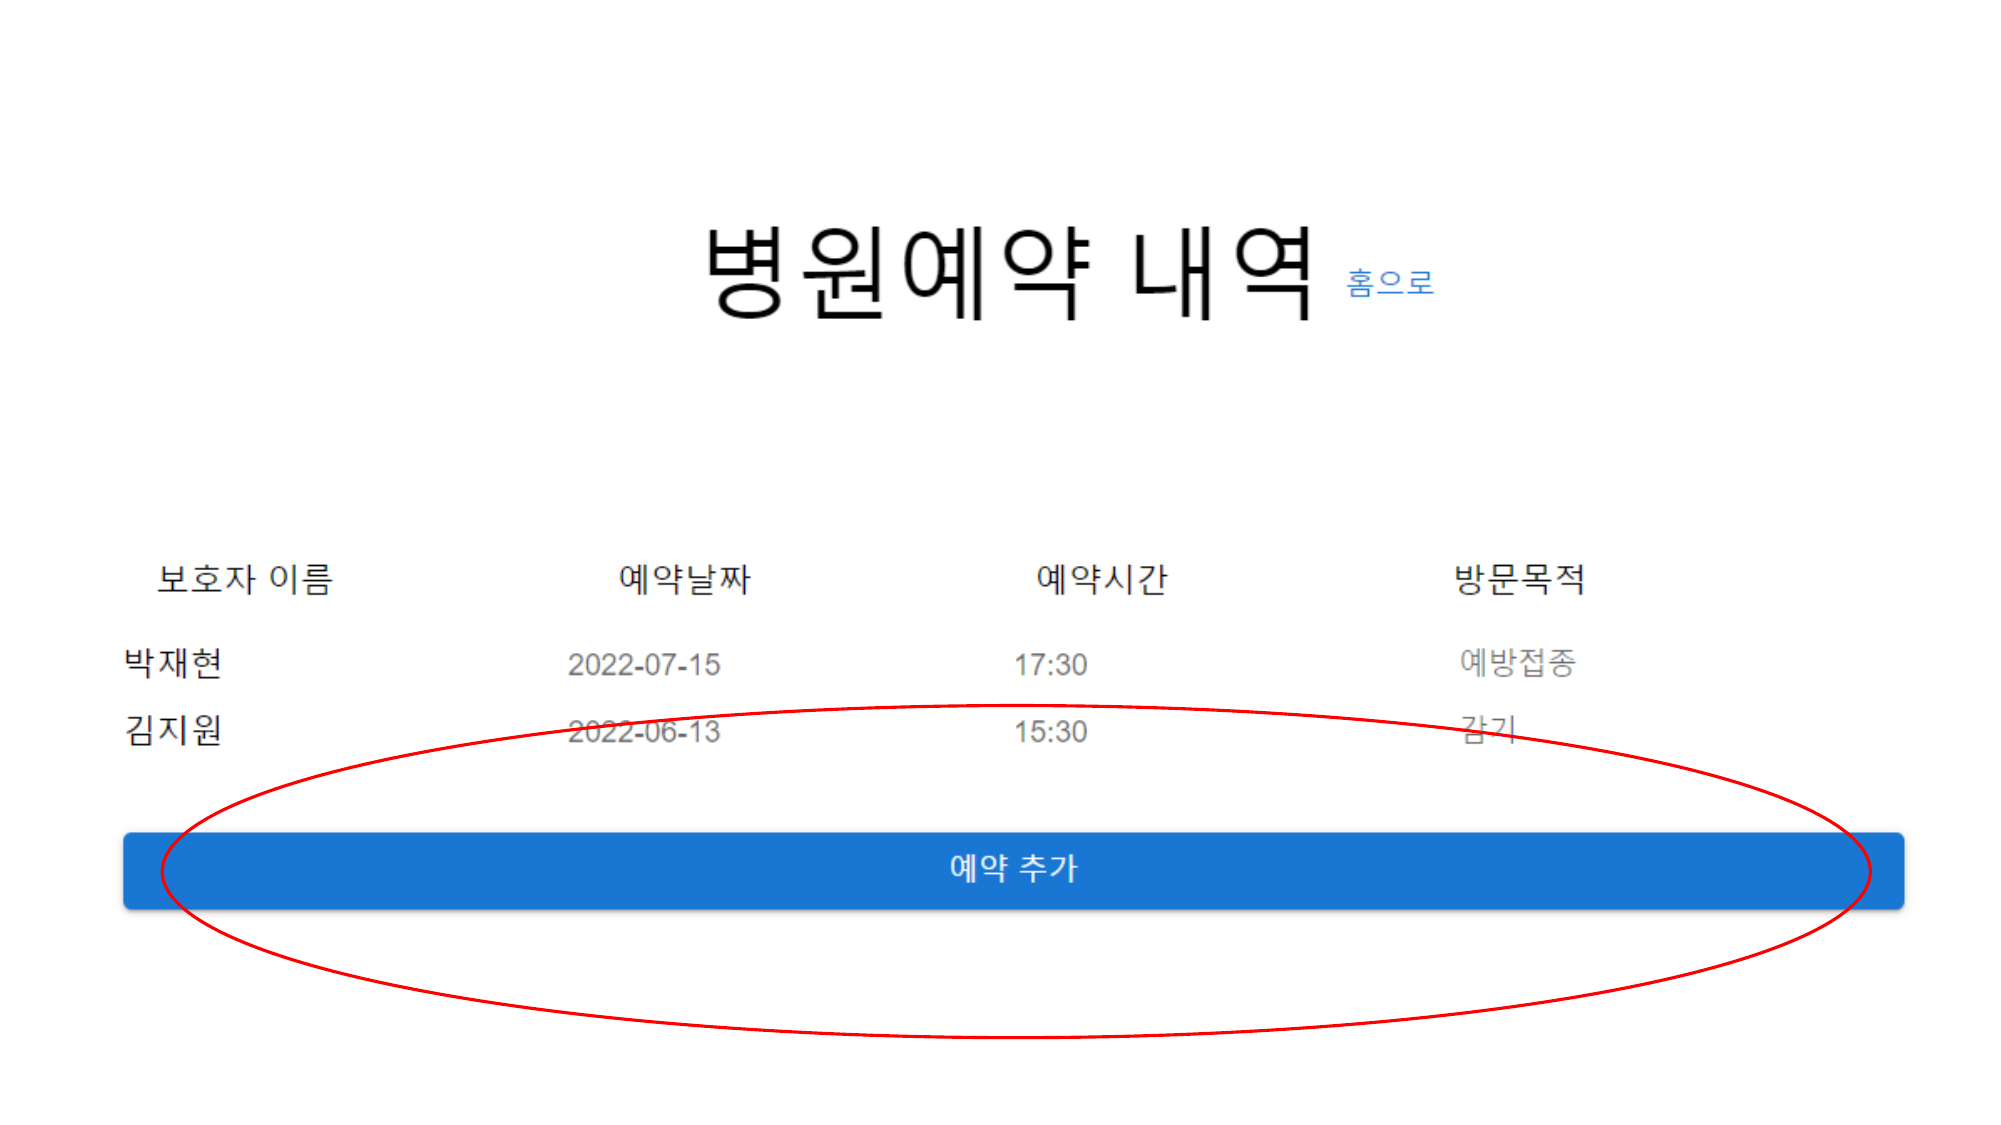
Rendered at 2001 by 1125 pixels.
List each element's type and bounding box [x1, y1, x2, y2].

picture [55, 170, 1945, 955]
text_box [274, 955, 1759, 1039]
